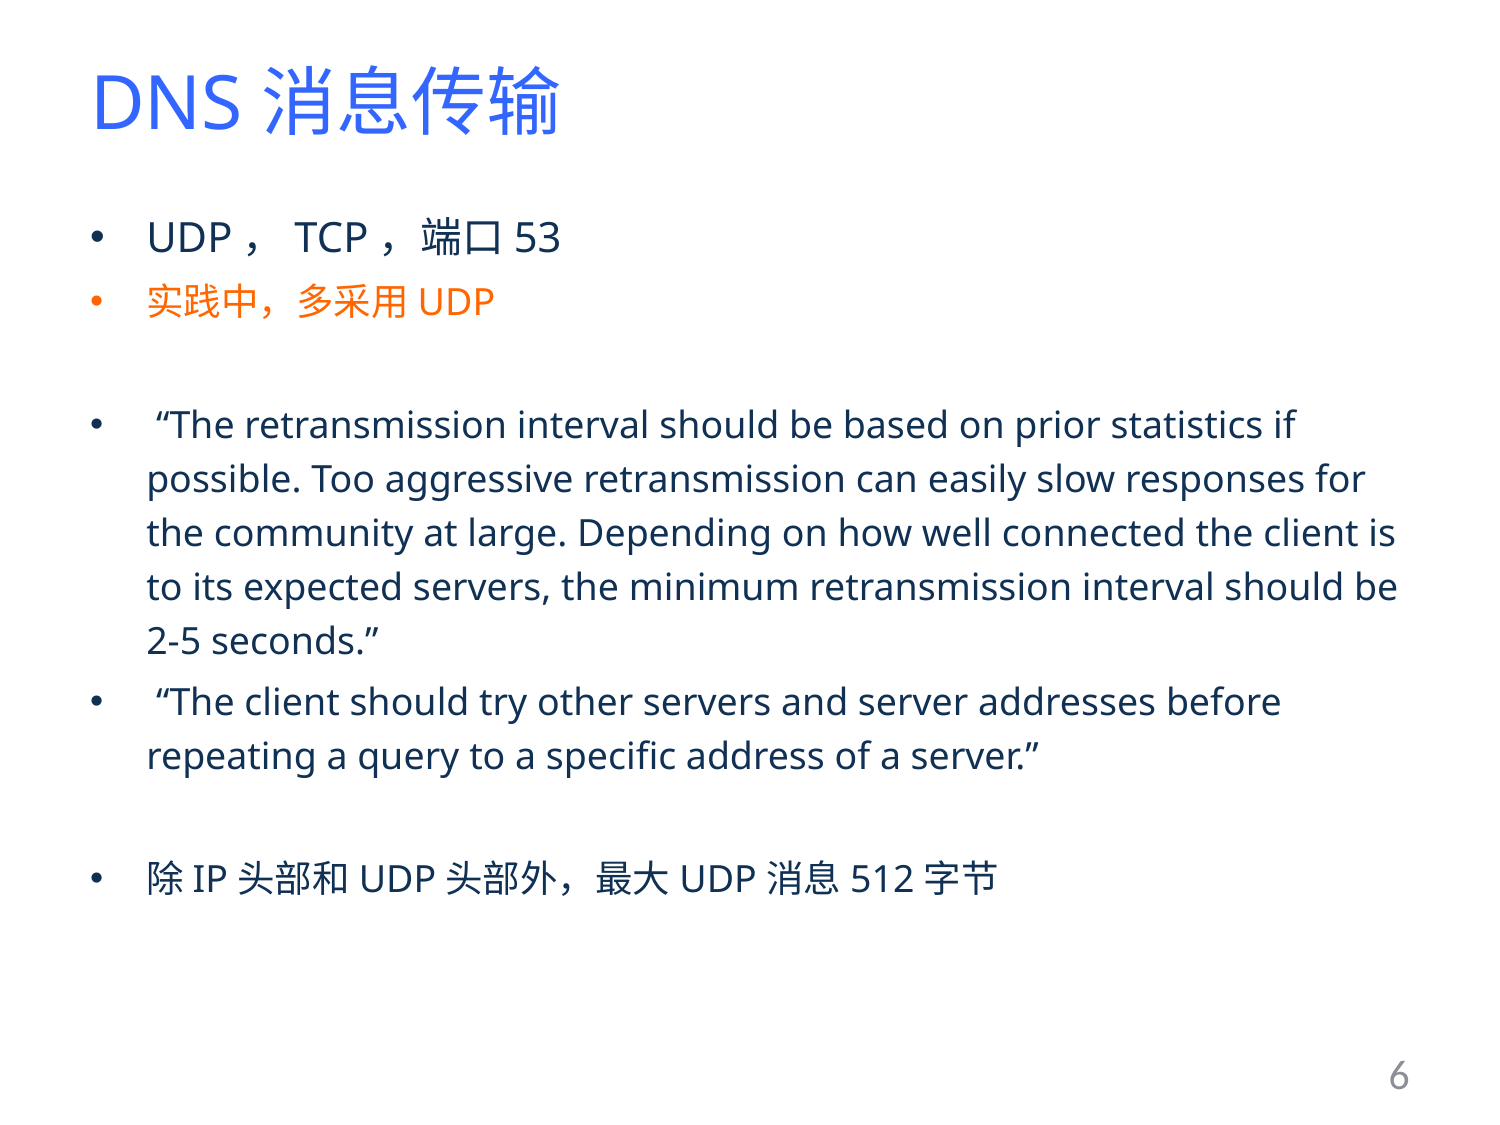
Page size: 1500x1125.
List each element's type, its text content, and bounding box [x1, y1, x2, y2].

title DNS消息传输 [75, 6, 1425, 193]
list UDP，TCP，端口53 实践中，多采用UDP “The retransmission interval should be based on prior statistics if possible. Too aggressive retransmission can easily slow responses for the community at large. Depending on how well connected the client is to its expected servers, the minimum retransmission interval should be 2-5 seconds.” “The client should try other servers and server addresses before repeating a query to a specific address of a server.” 除IP头部和UDP头部外，最大UDP消息512字节 [75, 193, 1425, 1080]
slide_number 6 [1074, 1042, 1425, 1103]
